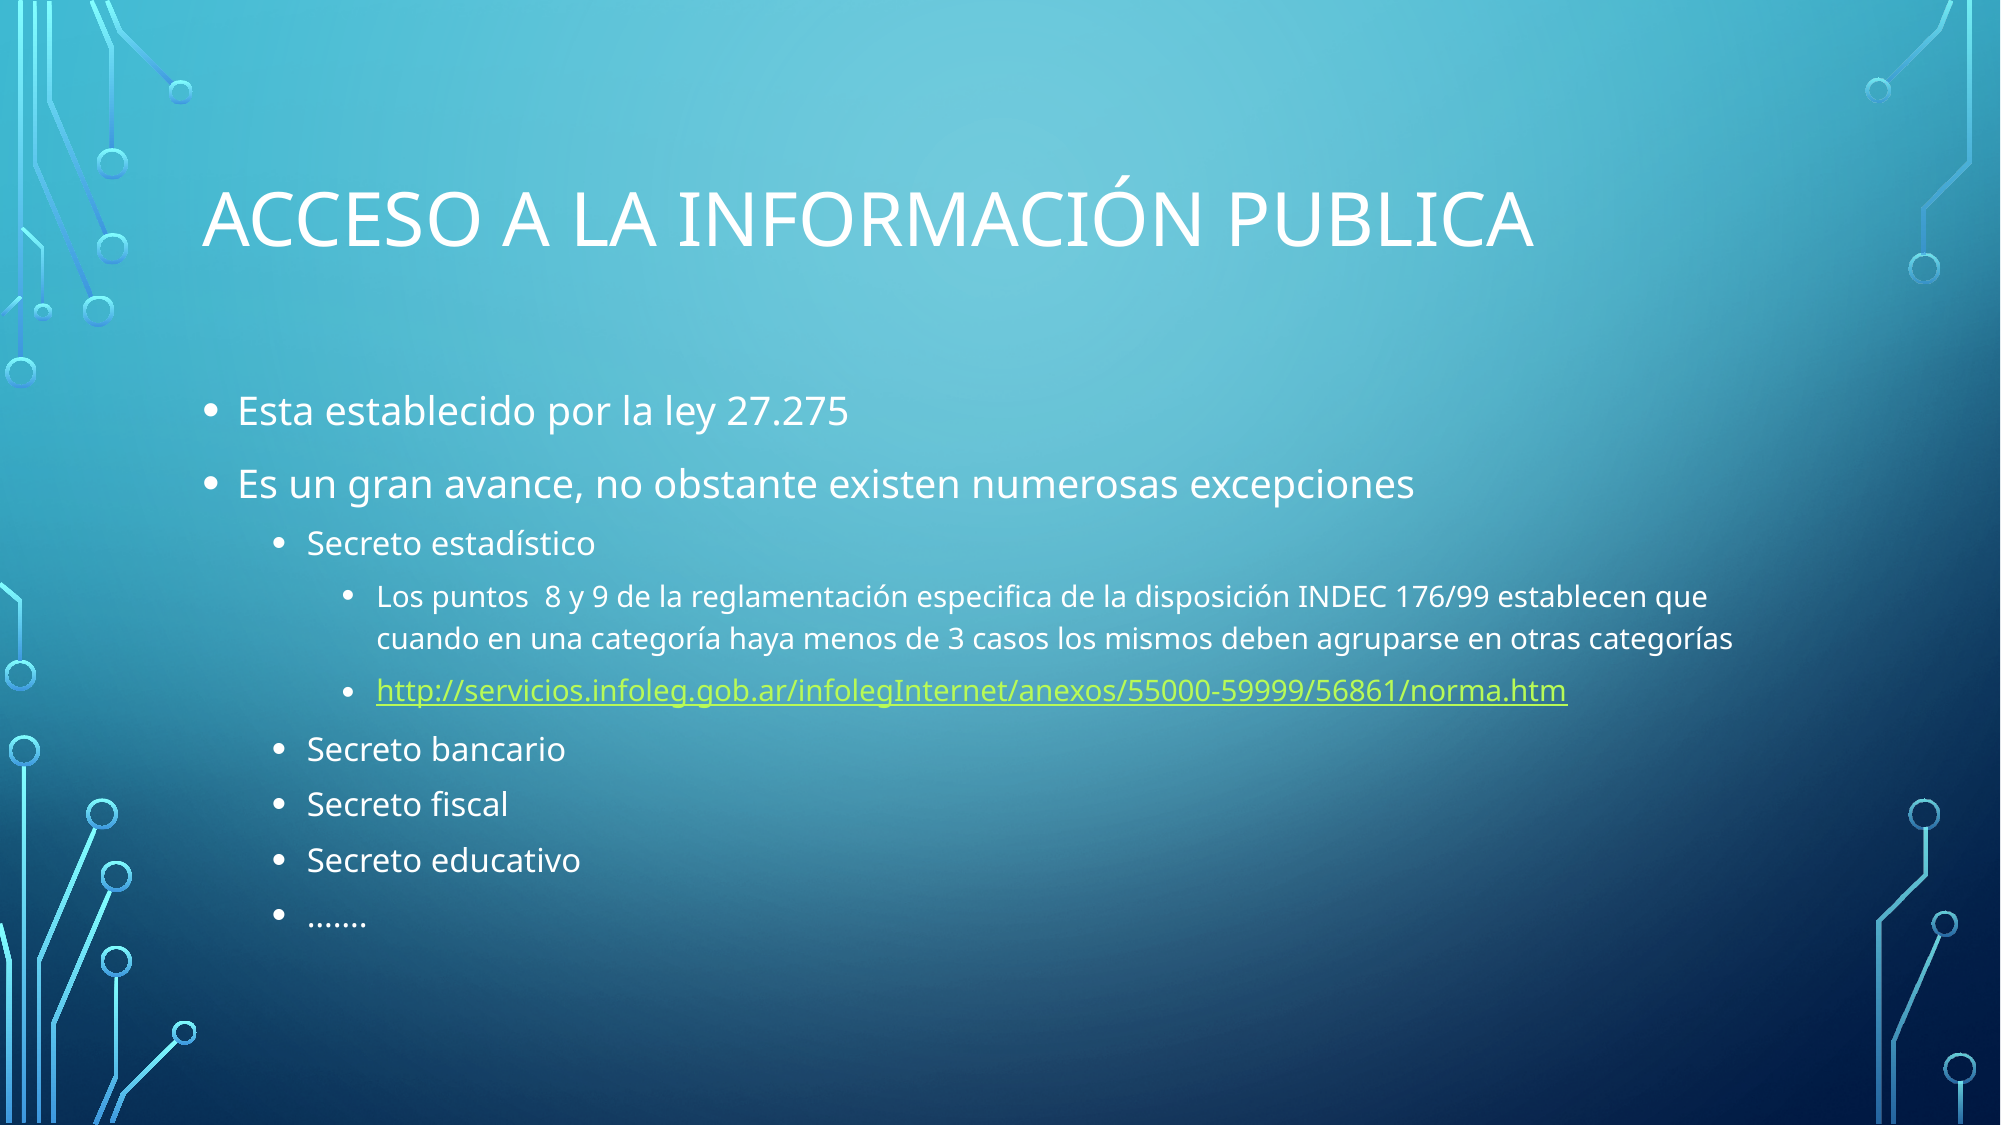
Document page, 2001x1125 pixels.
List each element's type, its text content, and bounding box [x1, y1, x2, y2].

title Acceso a la información publica [187, 101, 1813, 344]
list Esta establecido por la ley 27.275 Es un gran avance, no obstante existen numerosas excepciones Secreto estadístico Los puntos 8 y 9 de la reglamentación especifica de la disposición INDEC 176/99 establecen que cuando en una categoría haya menos de 3 casos los mismos deben agruparse en otras categorías http://servicios.infoleg.gob.ar/infolegInternet/anexos/55000-59999/56861/norma.htm Secreto bancario Secreto fiscal Secreto educativo ……. [187, 369, 1813, 950]
